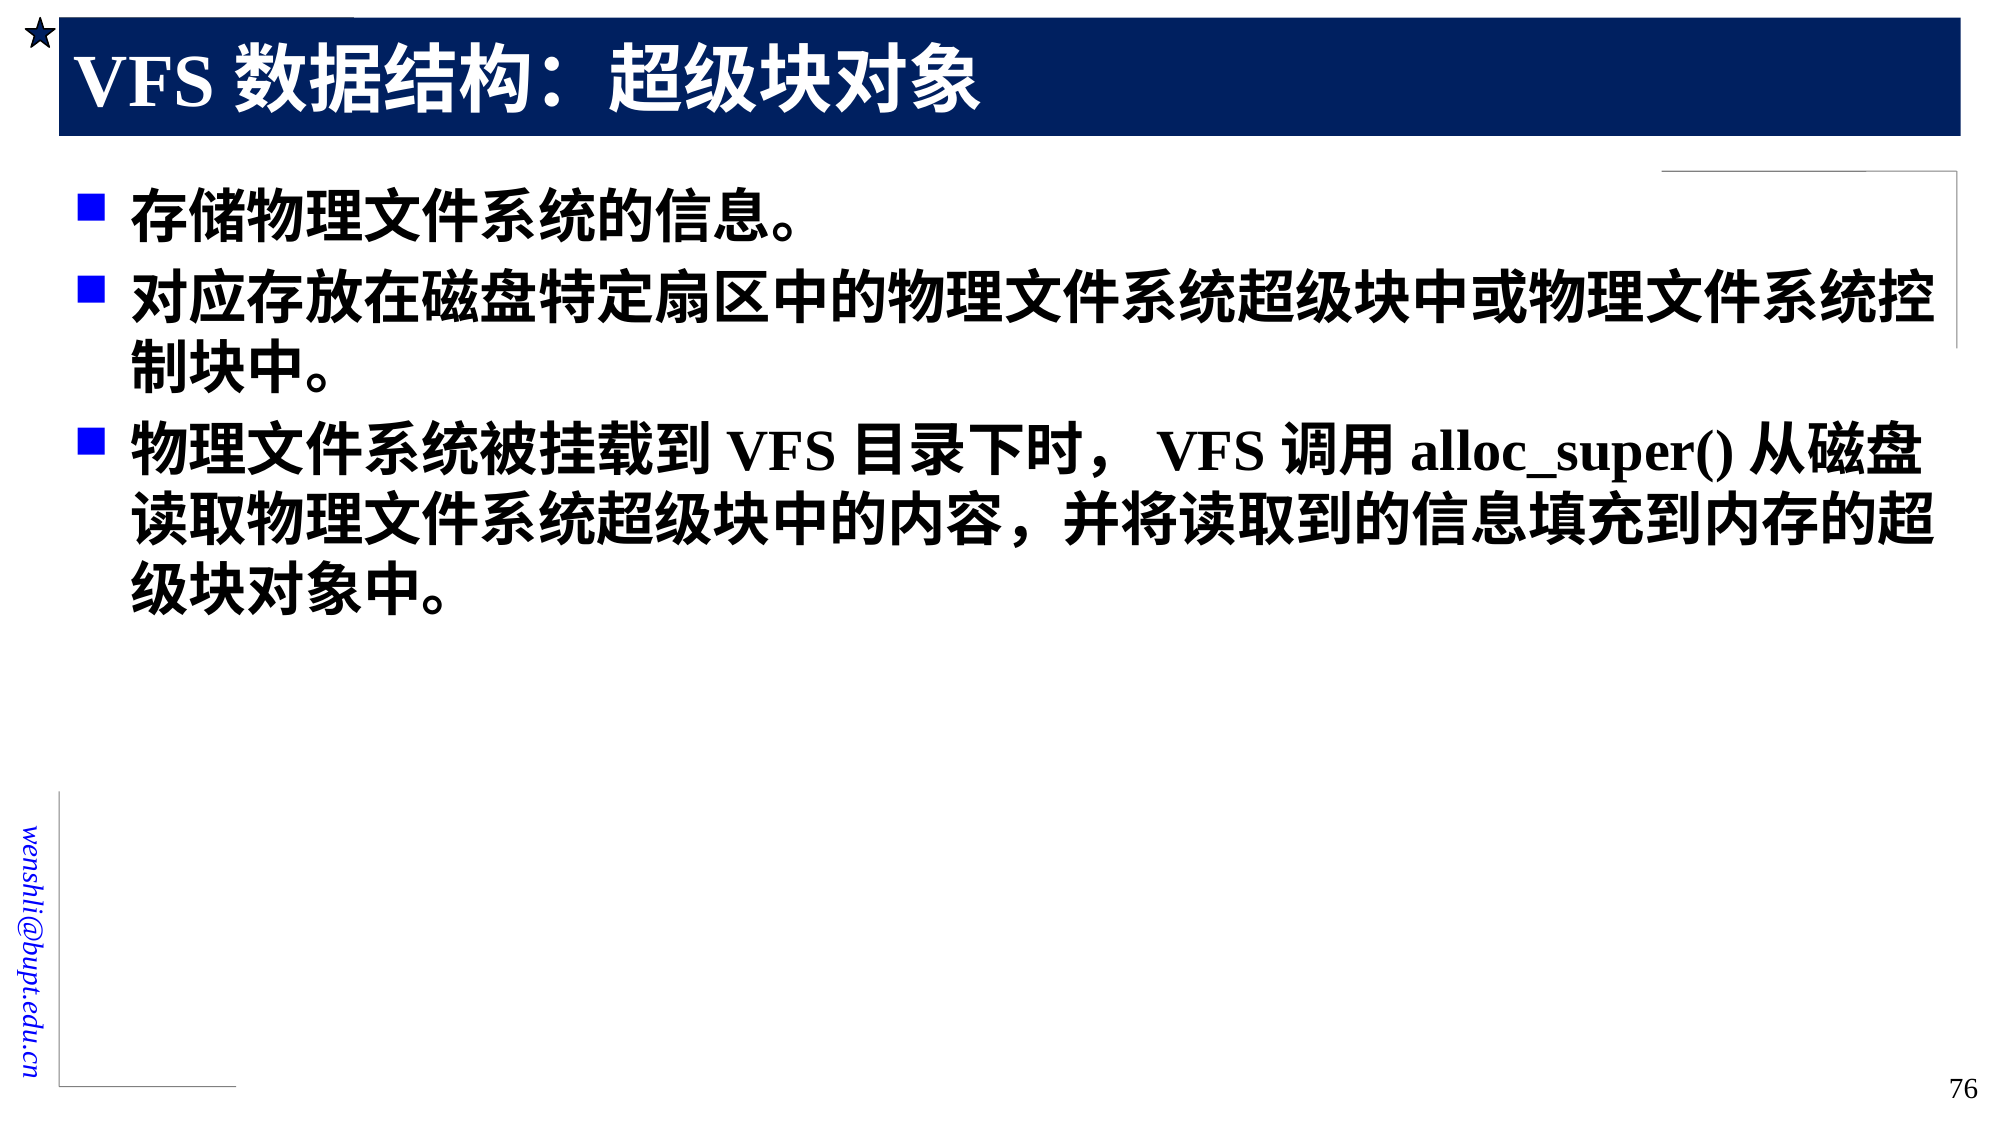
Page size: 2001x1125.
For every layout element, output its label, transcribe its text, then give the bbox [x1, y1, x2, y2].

title VFS数据结构：超级块对象 [58, 17, 1961, 137]
slide_number 76 [1826, 1062, 1994, 1117]
list 存储物理文件系统的信息。 对应存放在磁盘特定扇区中的物理文件系统超级块中或物理文件系统控制块中。 物理文件系统被挂载到VFS目录下时，VFS调用alloc_super()从磁盘读取物理文件系统超级块中的内容，并将读取到的信息填充到内存的超级块对象中。 [59, 171, 1955, 1087]
